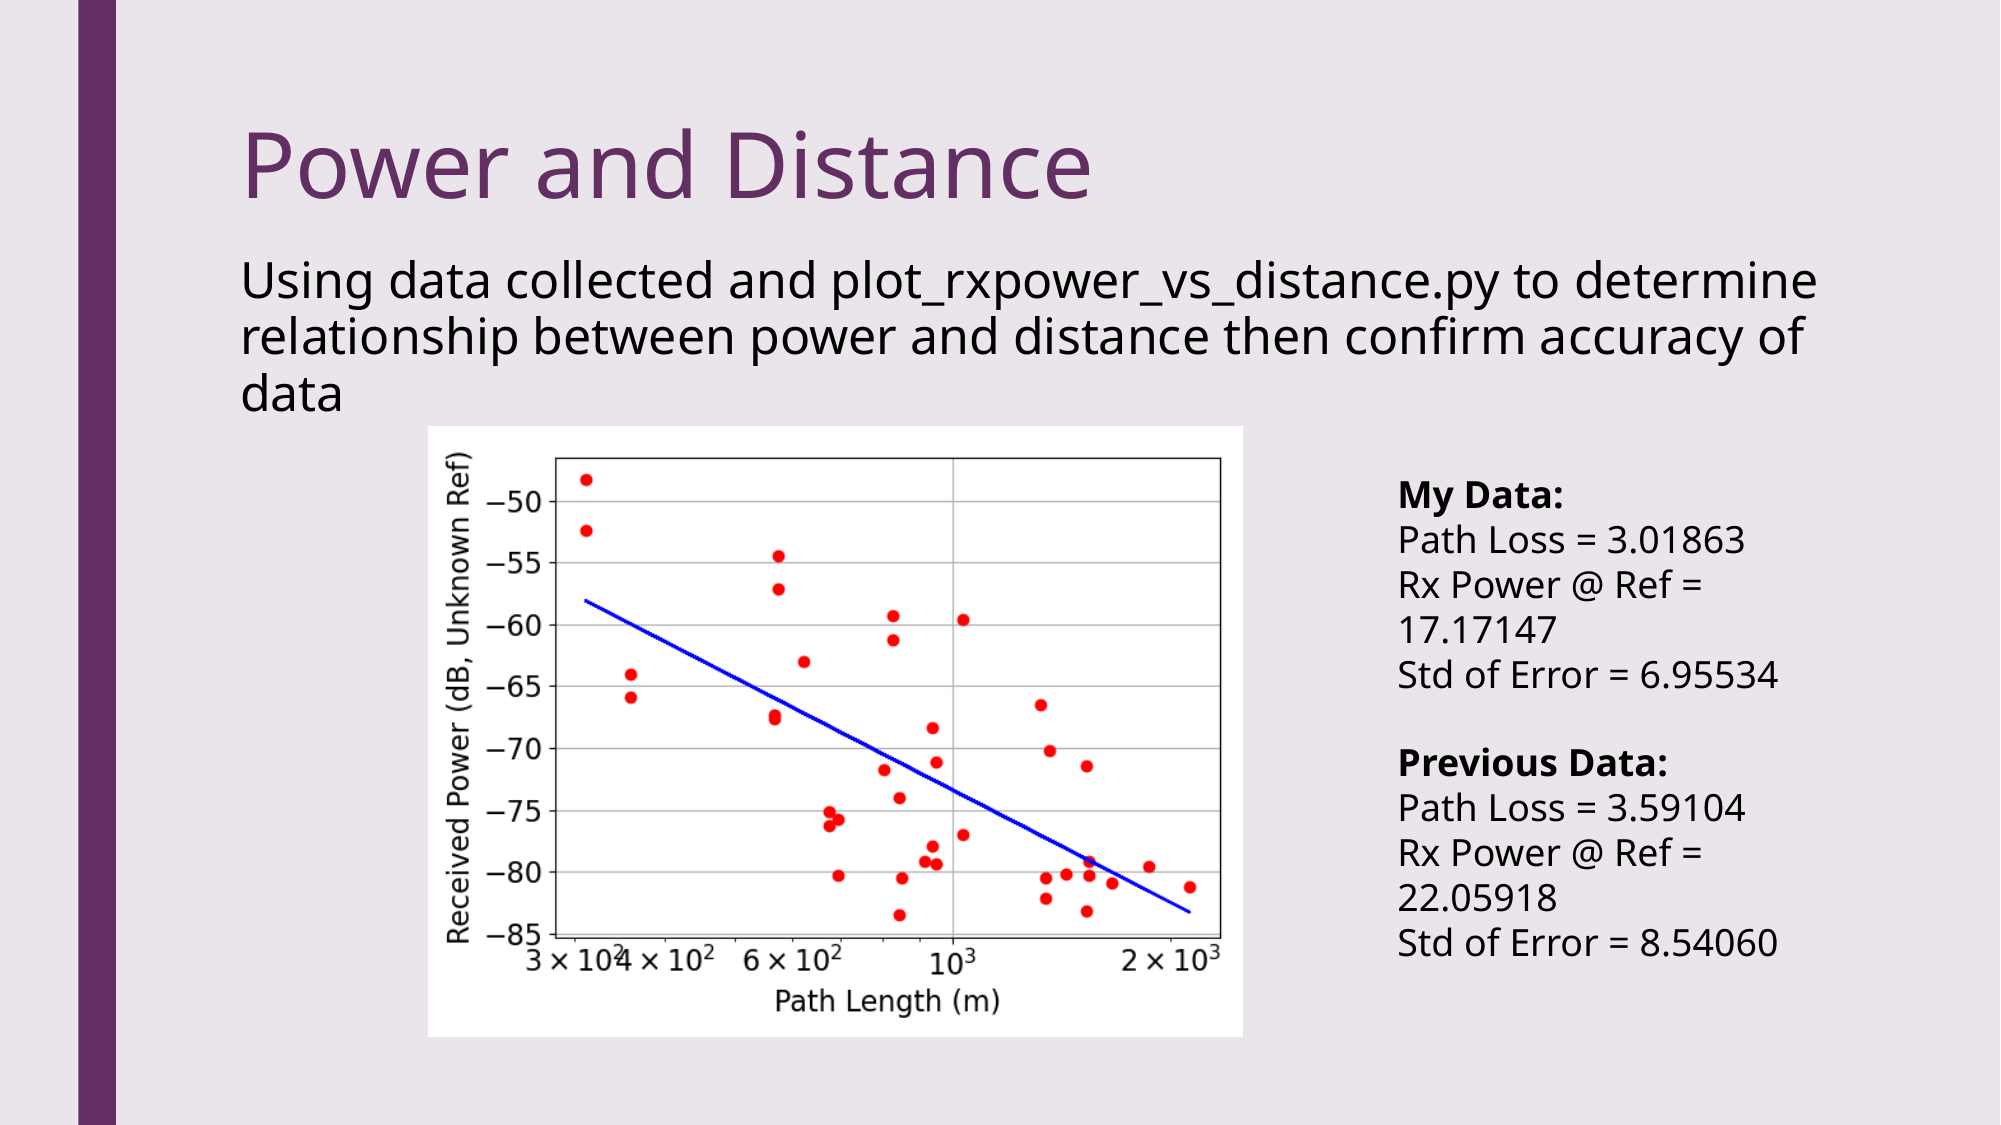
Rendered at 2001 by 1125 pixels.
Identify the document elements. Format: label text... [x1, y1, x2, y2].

list Using data collected and plot_rxpower_vs_distance.py to determine relationship between power and distance then confirm accuracy of data [225, 246, 1907, 500]
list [428, 426, 1243, 1037]
text_box My Data: Path Loss = 3.01863 Rx Power @ Ref = 17.17147 Std of Error = 6.95534 [1382, 463, 1874, 704]
text_box Previous Data: Path Loss = 3.59104 Rx Power @ Ref = 22.05918 Std of Error = 8.54060 [1382, 731, 1874, 972]
title Power and Distance [225, 112, 1800, 246]
